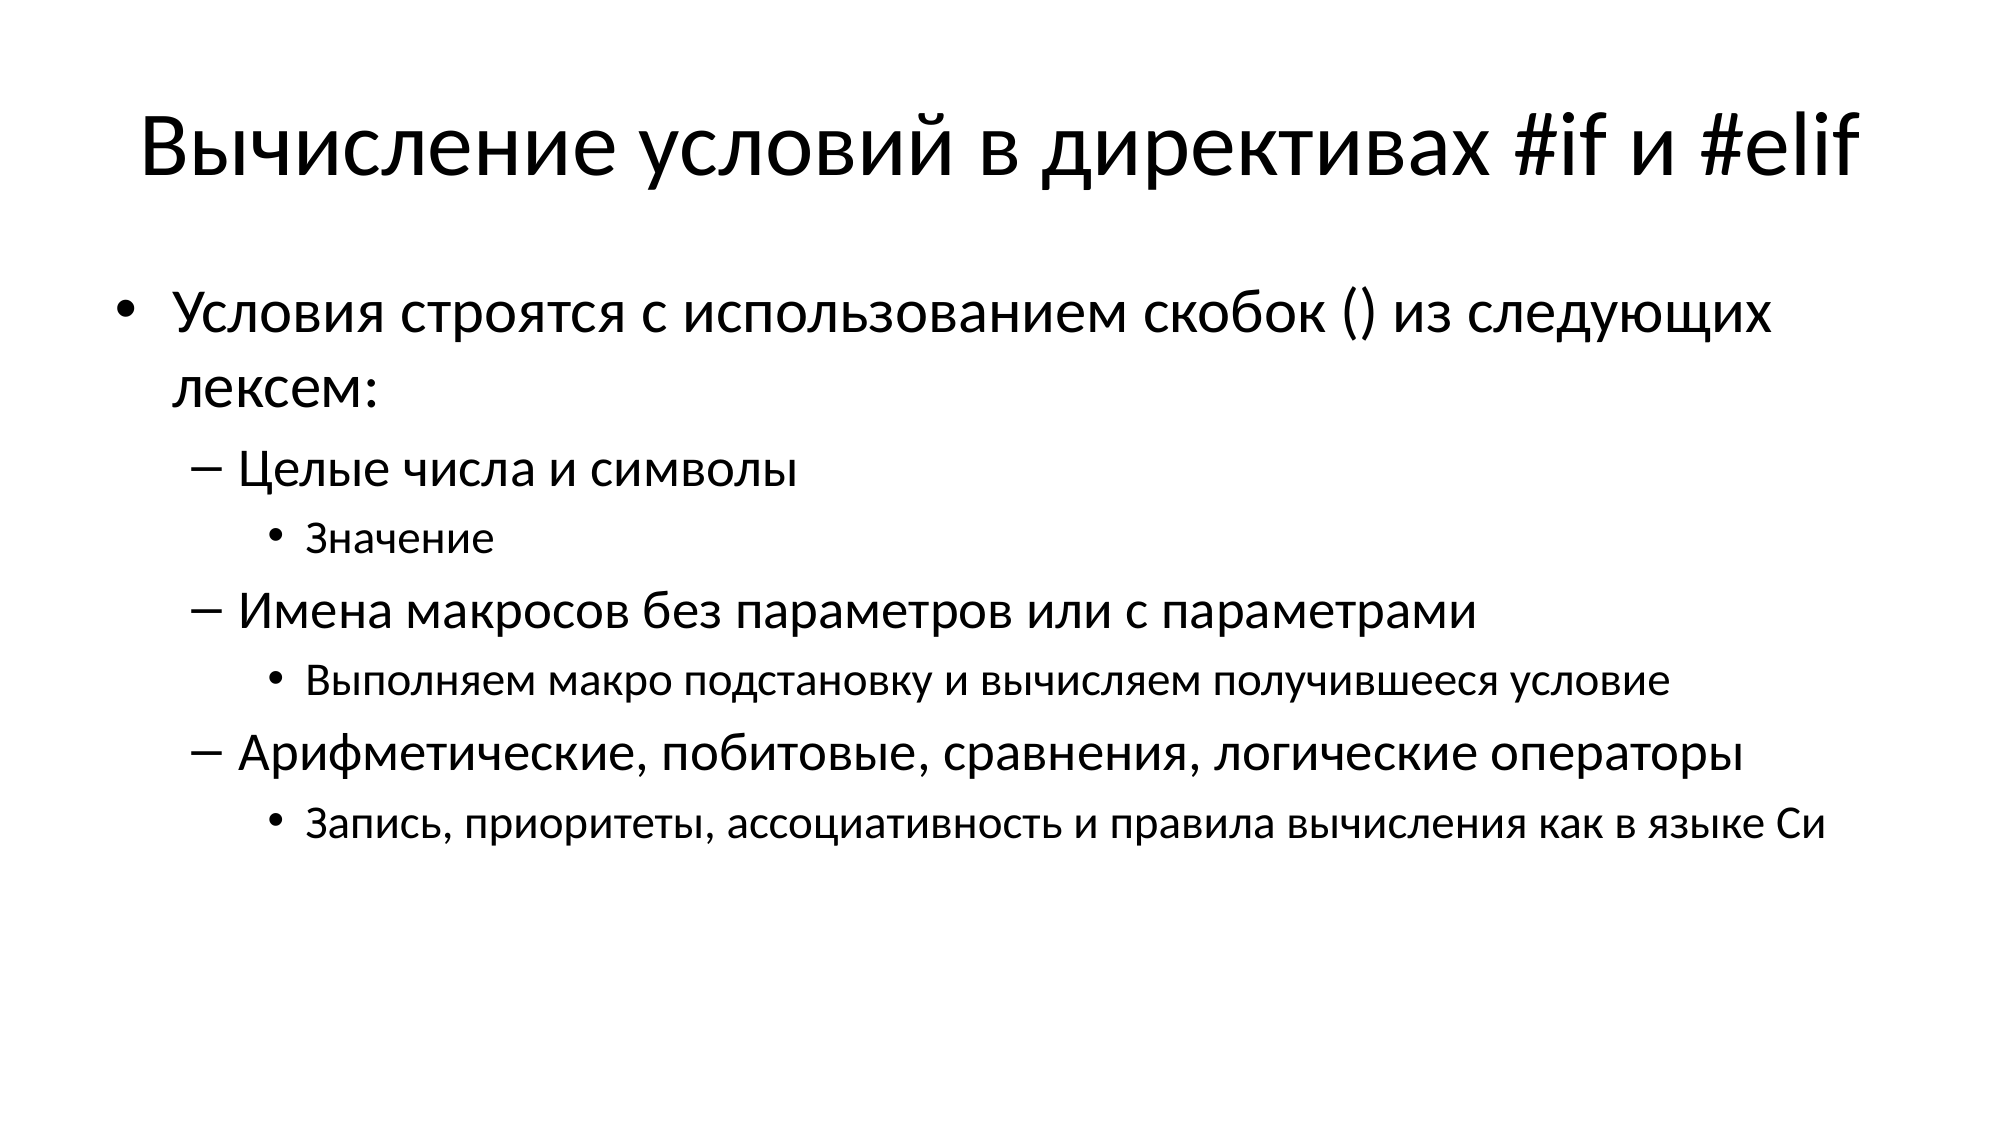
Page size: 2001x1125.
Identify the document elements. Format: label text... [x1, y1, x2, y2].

list Условия строятся с использованием скобок () из следующих лексем: Целые числа и символы Значение Имена макросов без параметров или с параметрами Выполняем макро подстановку и вычисляем получившееся условие Арифметические, побитовые, сравнения, логические операторы Запись, приоритеты, ассоциативность и правила вычисления как в языке Си Унарный оператор defined макрос 0, если определение макроса не задано; 1 иначе [99, 262, 1900, 1005]
title Вычисление условий в директивах #if и #elif [99, 45, 1900, 233]
